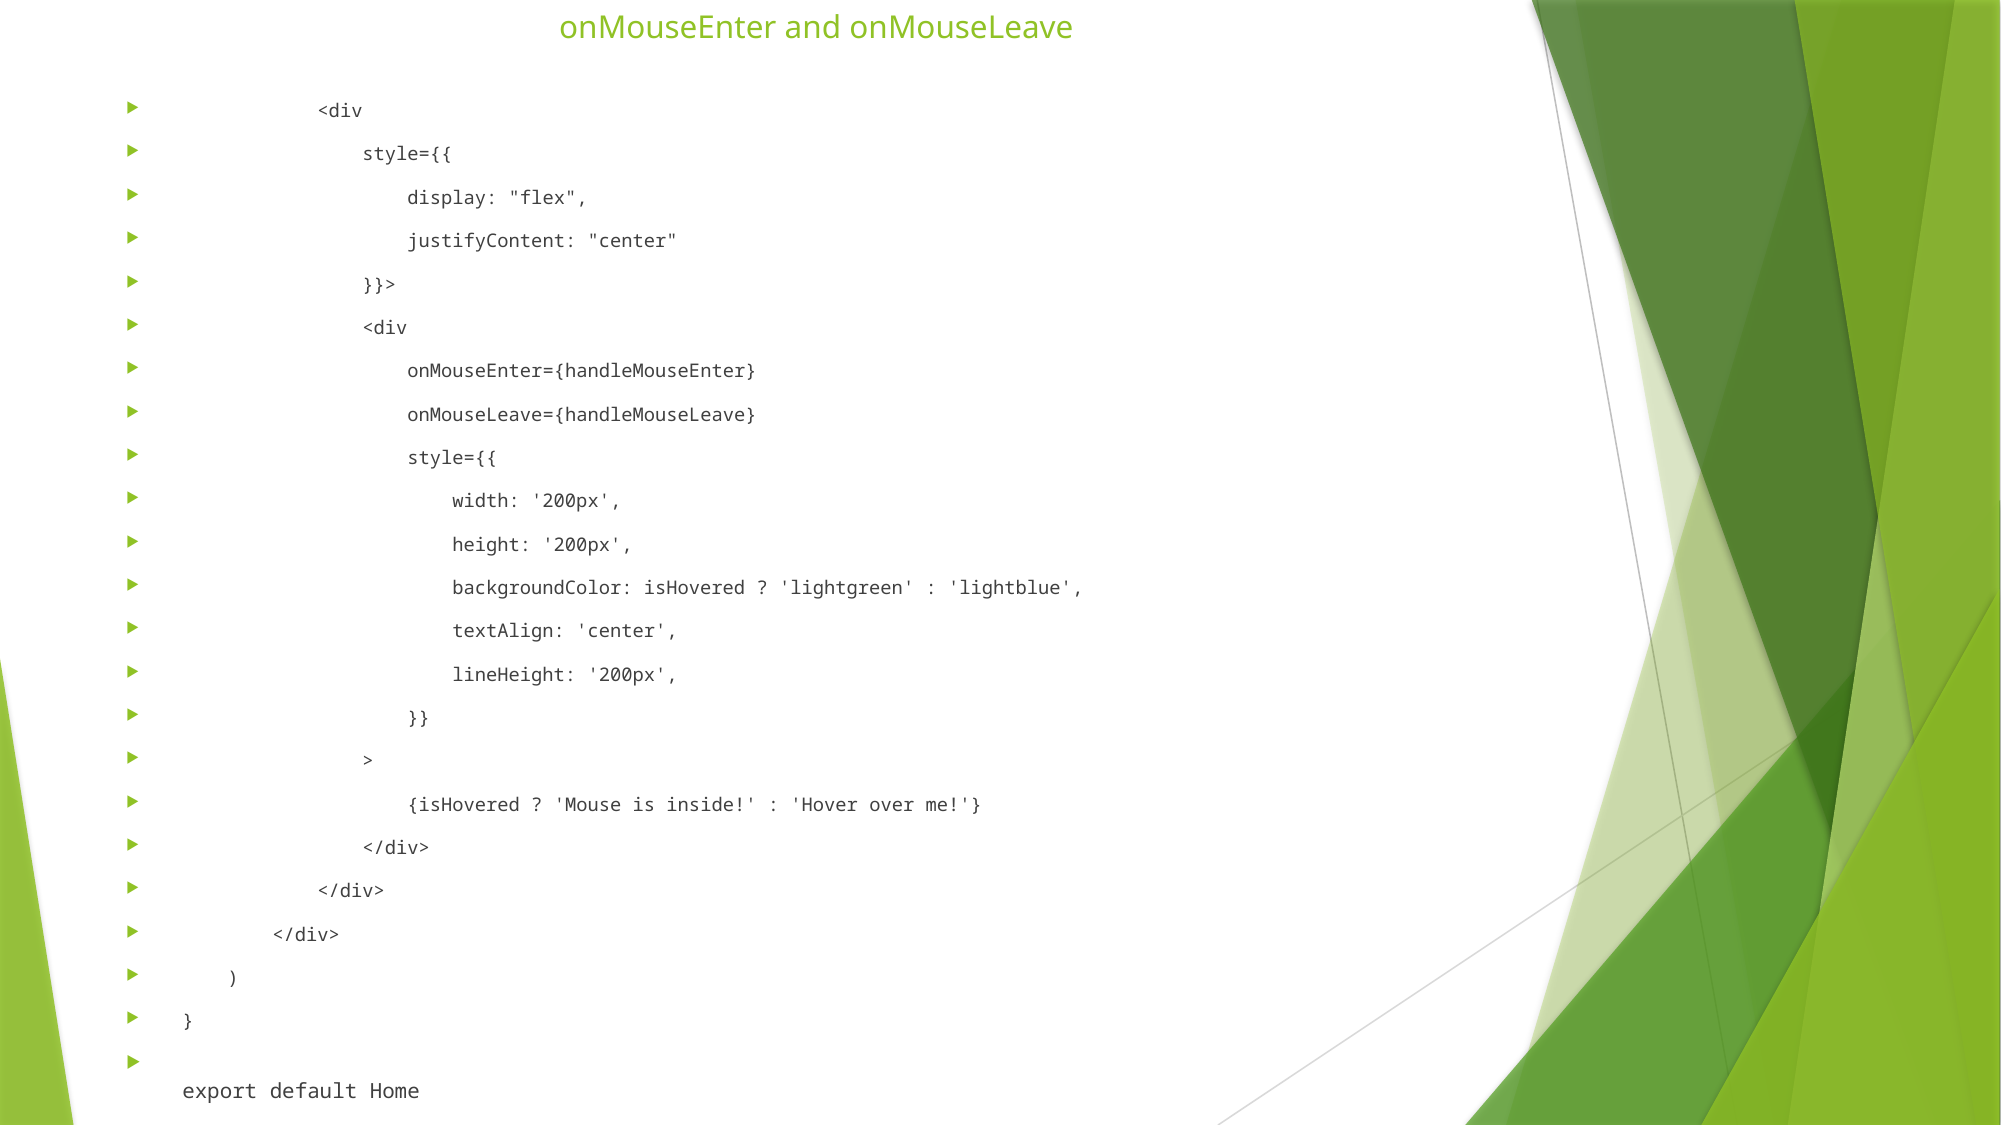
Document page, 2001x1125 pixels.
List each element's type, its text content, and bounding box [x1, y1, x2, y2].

title onMouseEnter and onMouseLeave [111, 0, 1522, 91]
list <div style={{ display: "flex", justifyContent: "center" }}> <div onMouseEnter={handleMouseEnter} onMouseLeave={handleMouseLeave} style={{ width: '200px', height: '200px', backgroundColor: isHovered ? 'lightgreen' : 'lightblue', textAlign: 'center', lineHeight: '200px', }} > {isHovered ? 'Mouse is inside!' : 'Hover over me!'} </div> </div> </div> ) } export default Home [111, 91, 1522, 1125]
